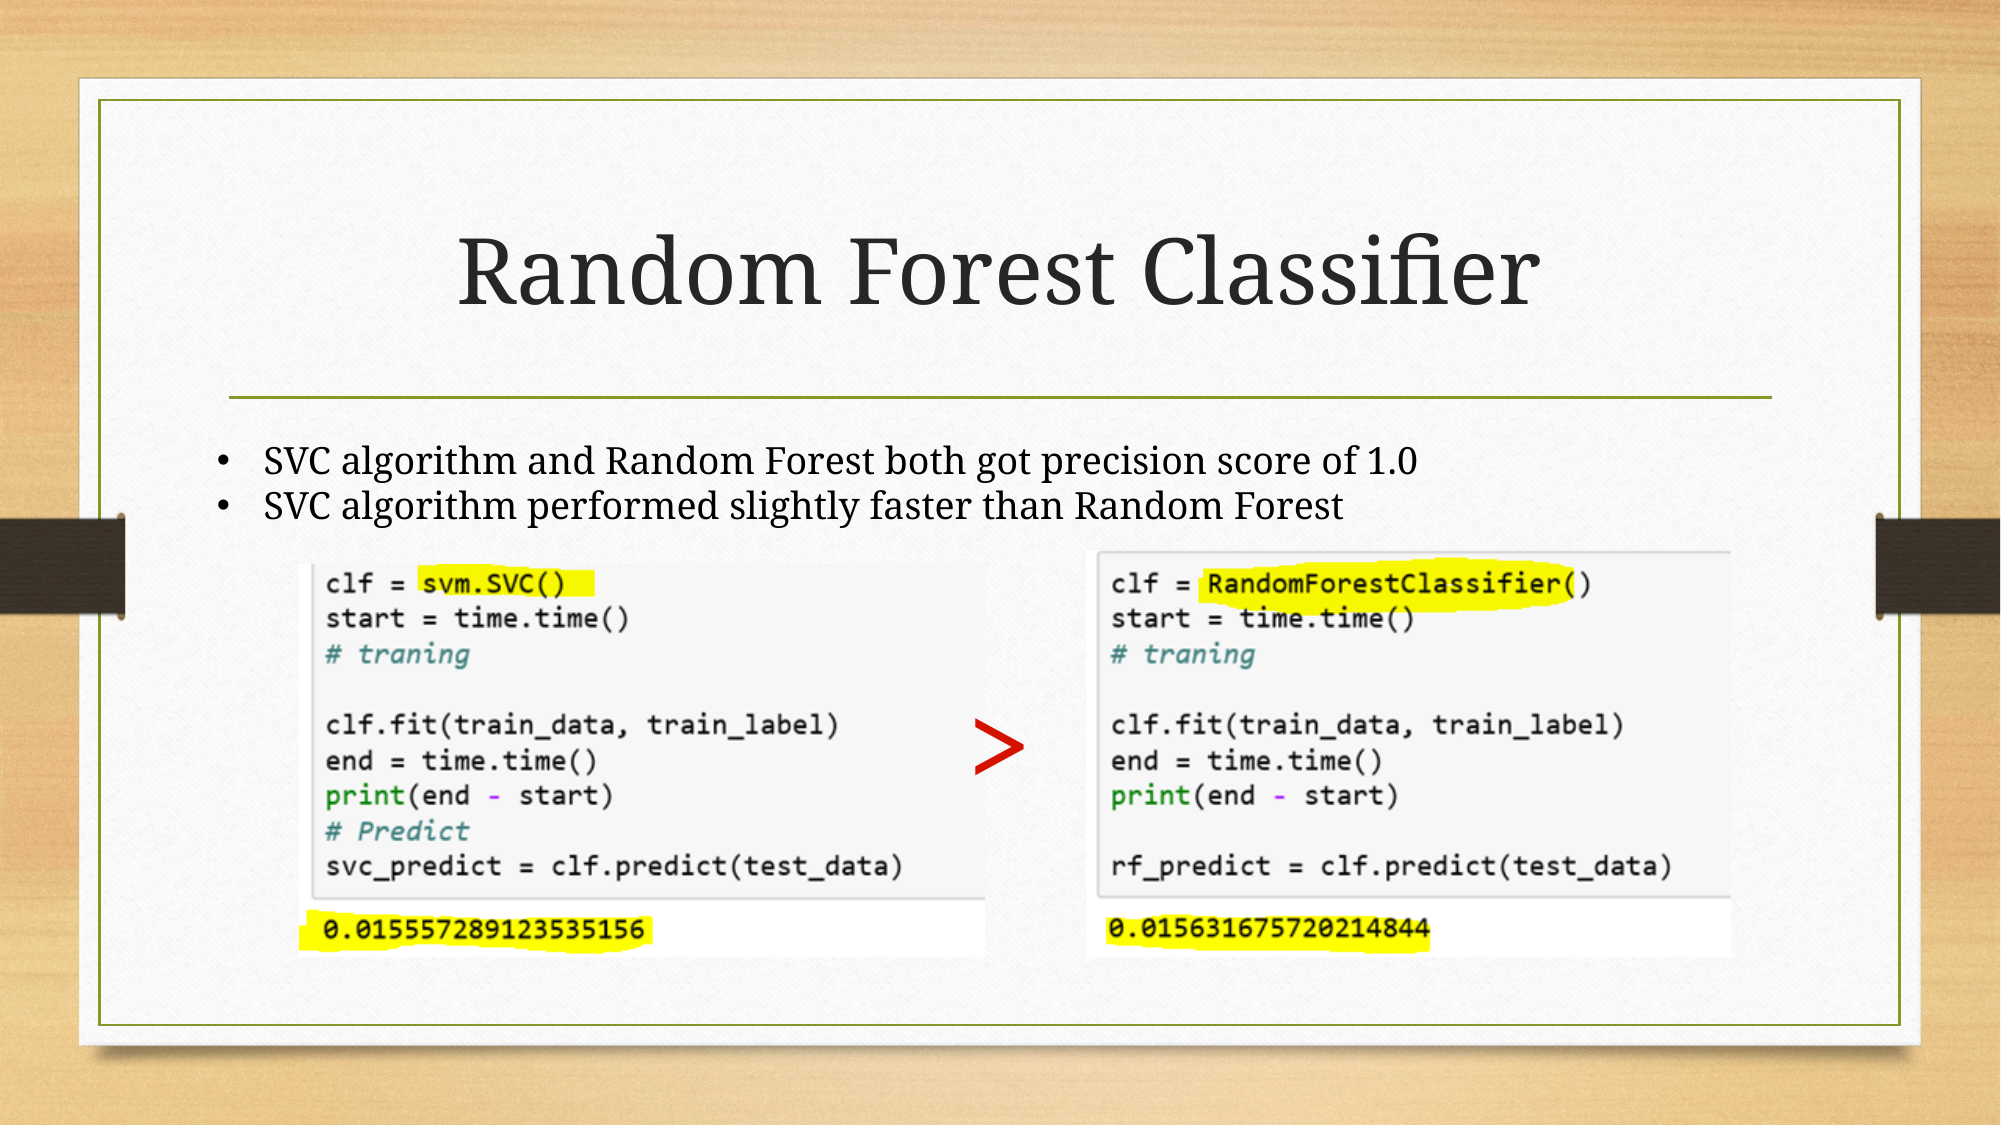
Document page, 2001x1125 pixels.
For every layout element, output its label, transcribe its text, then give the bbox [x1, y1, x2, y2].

picture [0, 0, 2001, 1125]
text_box SVC algorithm and Random Forest both got precision score of 1.0 SVC algorithm performed slightly faster than Random Forest [202, 429, 1435, 535]
title Random Forest Classifier [212, 161, 1788, 375]
text_box > [985, 667, 1047, 818]
